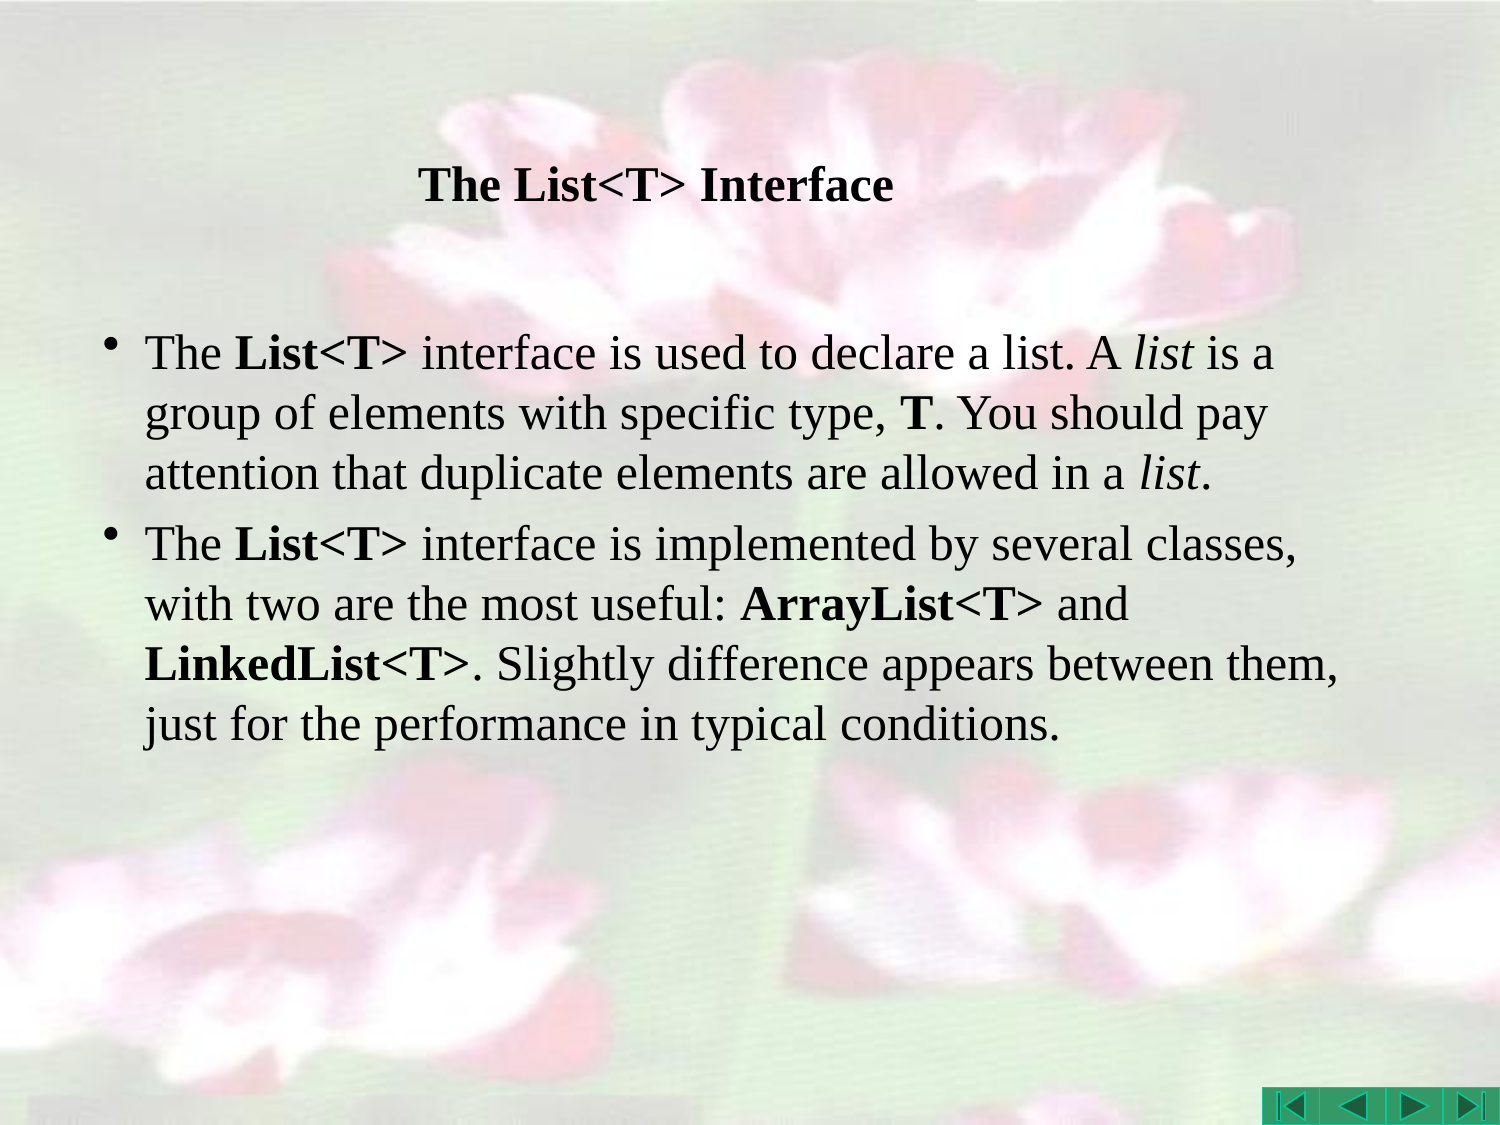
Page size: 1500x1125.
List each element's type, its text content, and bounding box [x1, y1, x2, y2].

list The List<T> interface is used to declare a list. A list is a group of elements with specific type, T. You should pay attention that duplicate elements are allowed in a list. The List<T> interface is implemented by several classes, with two are the most useful: ArrayList<T> and LinkedList<T>. Slightly difference appears between them, just for the performance in typical conditions. [87, 312, 1363, 988]
picture [0, 0, 1500, 1125]
title The List<T> Interface [112, 125, 1200, 238]
